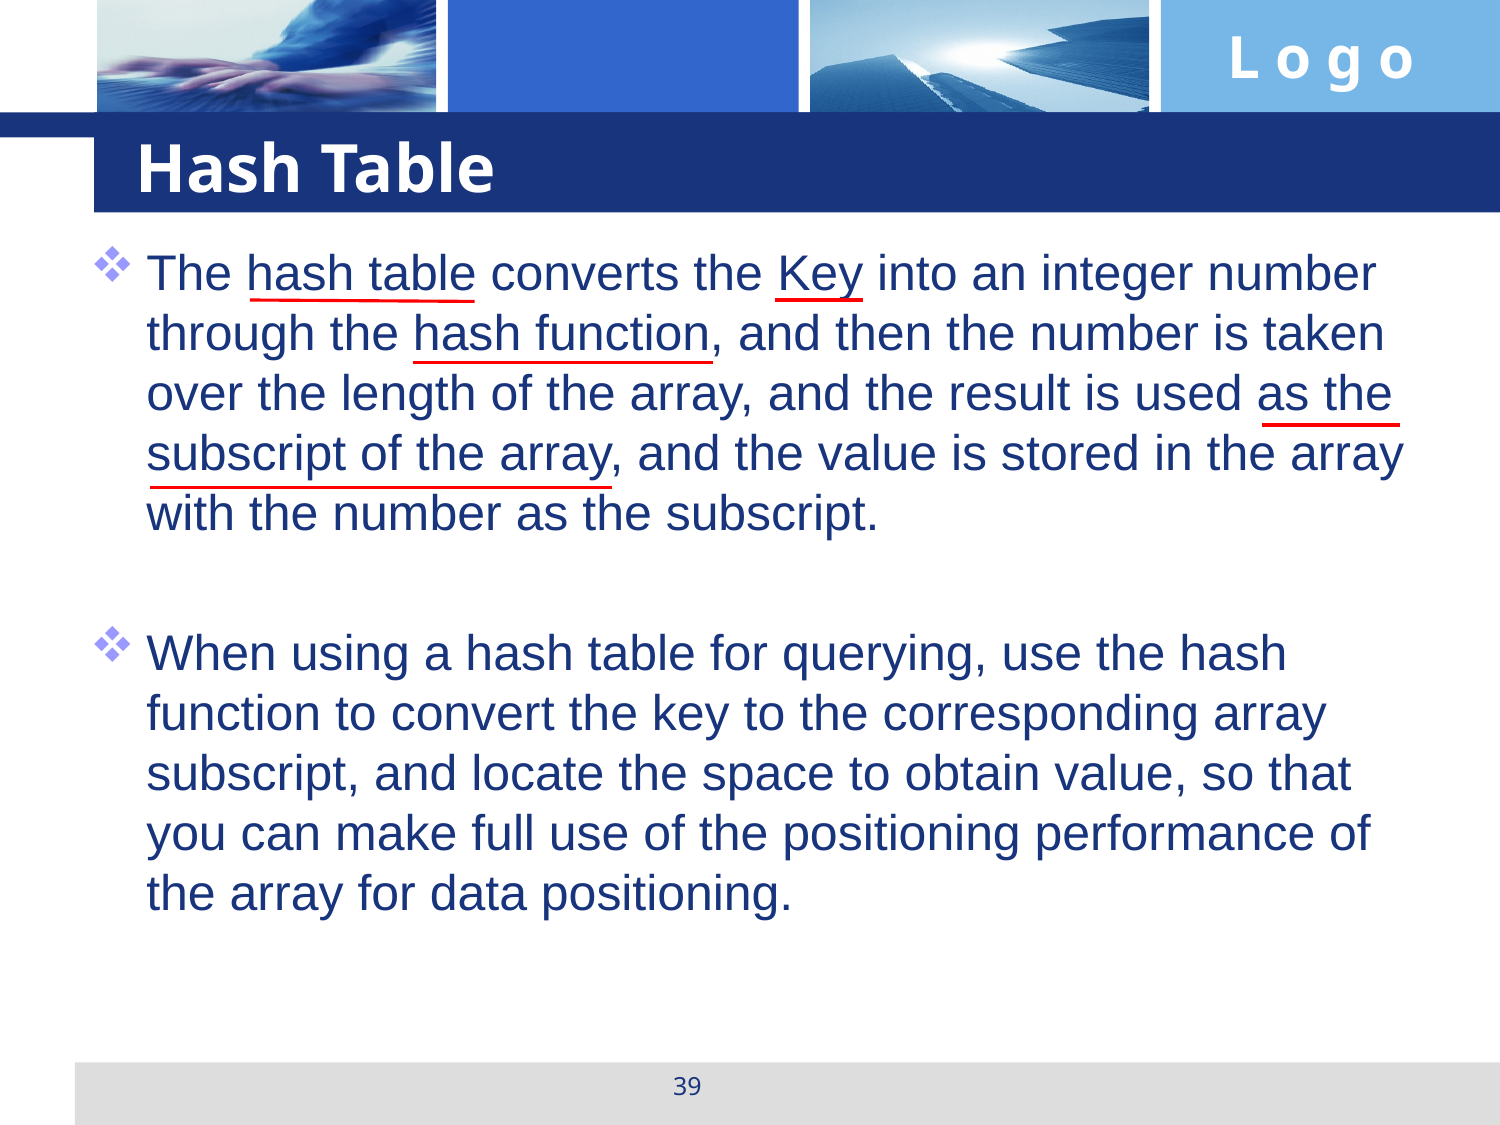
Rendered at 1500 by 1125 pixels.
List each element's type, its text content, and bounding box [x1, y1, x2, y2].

picture [97, 0, 437, 112]
title Hash Table [120, 119, 1401, 213]
slide_number 39 [512, 1062, 863, 1116]
list The hash table converts the Key into an integer number through the hash function, and then the number is taken over the length of the array, and the result is used as the subscript of the array, and the value is stored in the array with the number as the subscript. When using a hash table for querying, use the hash function to convert the key to the corresponding array subscript, and locate the space to obtain value, so that you can make full use of the positioning performance of the array for data positioning. [74, 232, 1426, 1034]
picture [810, 0, 1150, 112]
